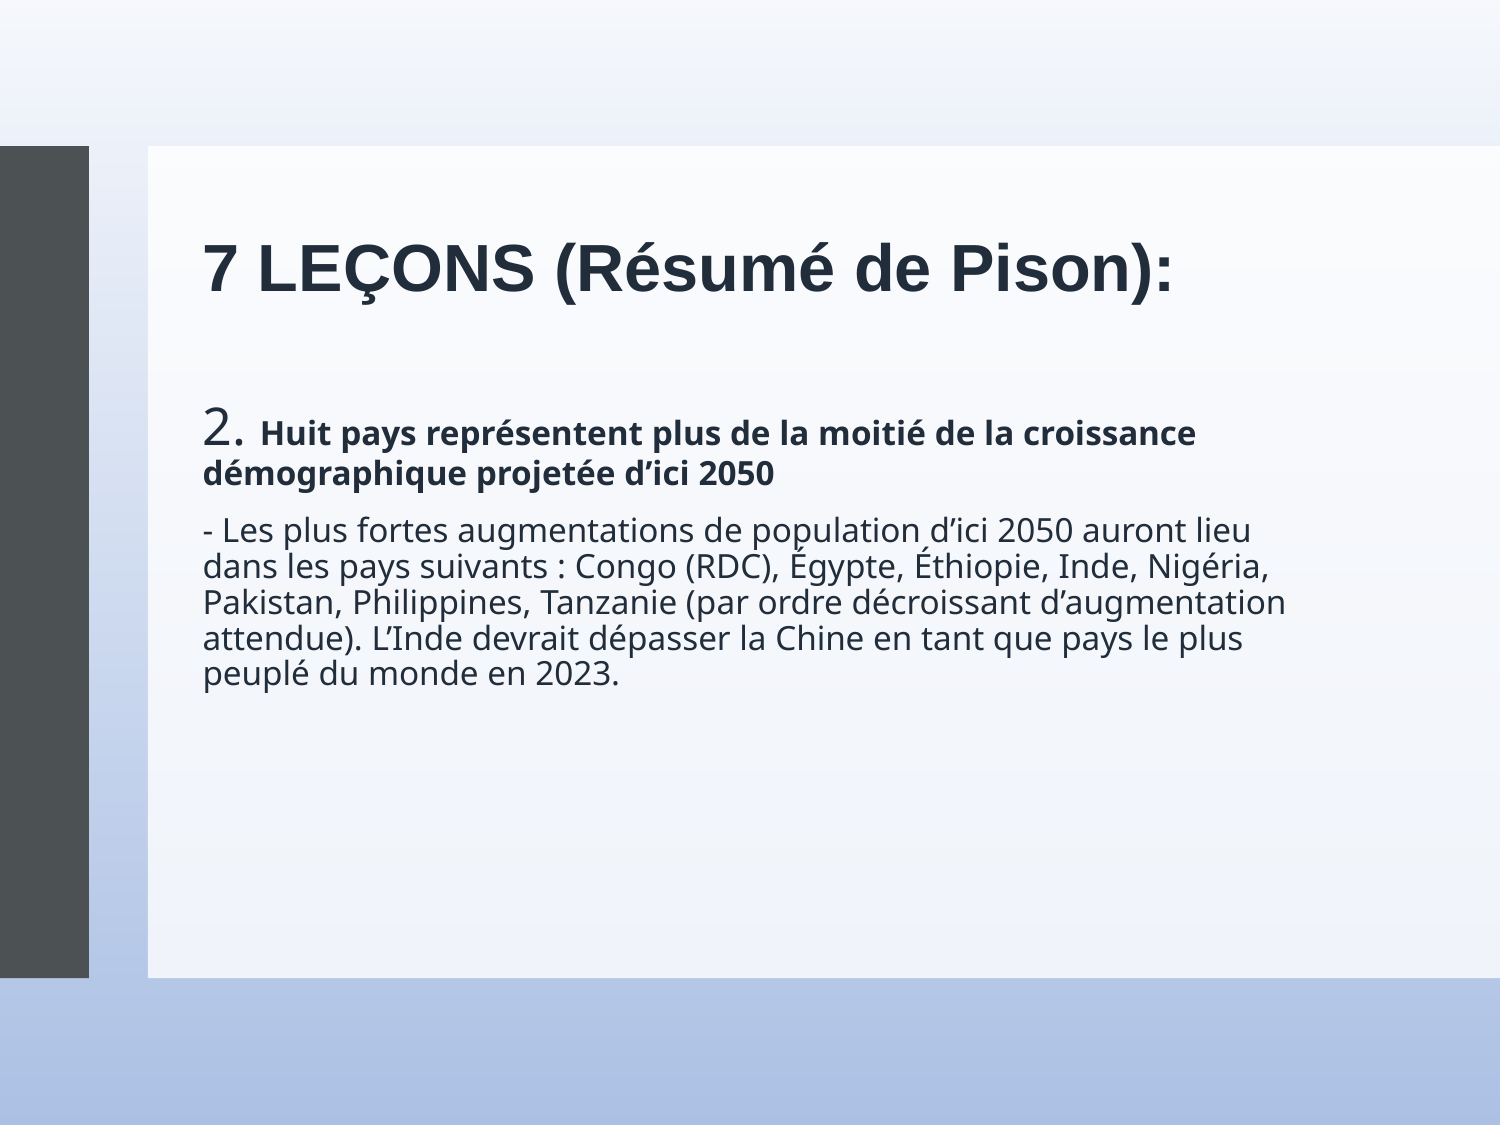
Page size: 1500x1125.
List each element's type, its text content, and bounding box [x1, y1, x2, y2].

list 2. Huit pays représentent plus de la moitié de la croissance démographique projetée d’ici 2050 - Les plus fortes augmentations de population d’ici 2050 auront lieu dans les pays suivants : Congo (RDC), Égypte, Éthiopie, Inde, Nigéria, Pakistan, Philippines, Tanzanie (par ordre décroissant d’augmentation attendue). L’Inde devrait dépasser la Chine en tant que pays le plus peuplé du monde en 2023. [187, 393, 1353, 952]
text_box [147, 145, 1500, 979]
text_box [0, 145, 90, 979]
text_box [0, 0, 1500, 1125]
text_box 7 LEÇONS (Résumé de Pison): [187, 172, 1352, 368]
